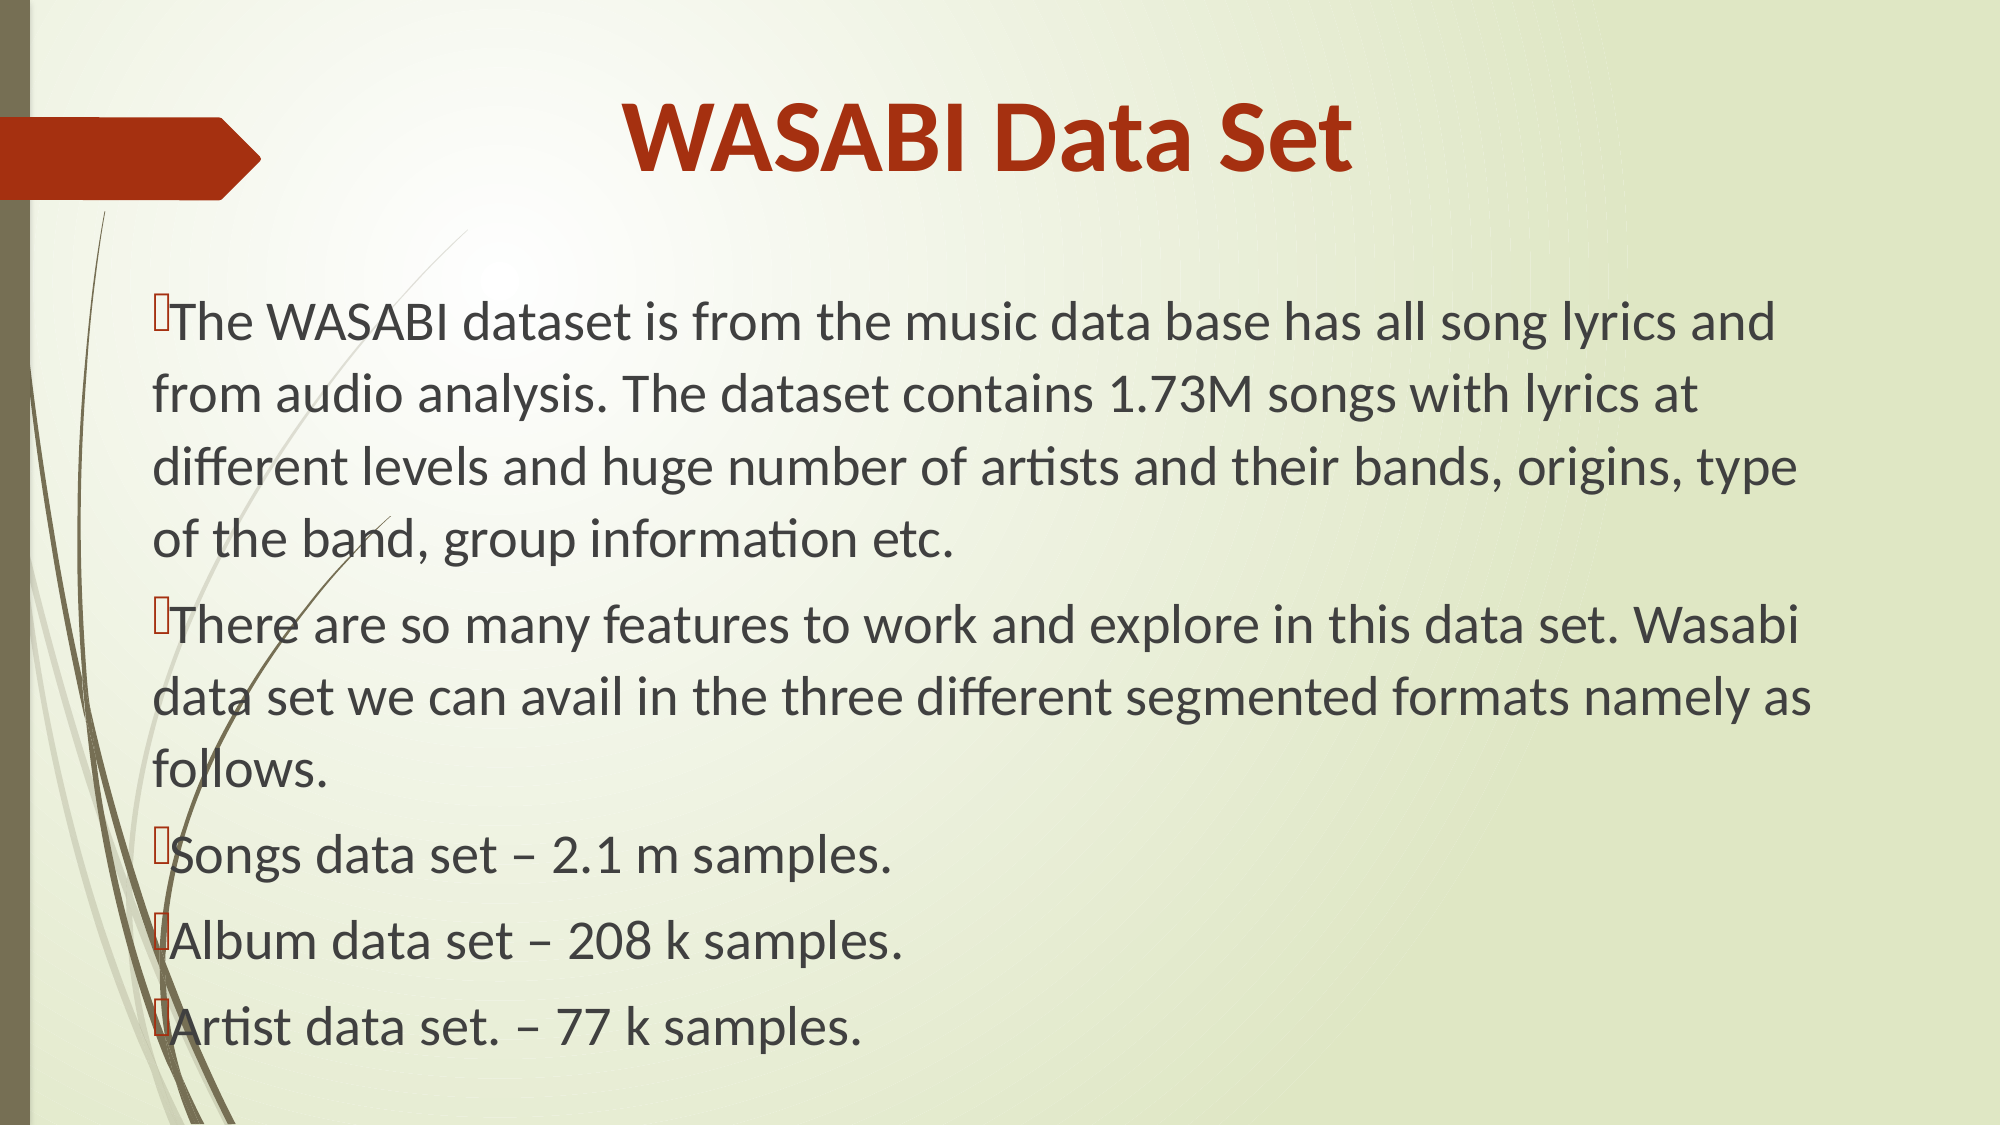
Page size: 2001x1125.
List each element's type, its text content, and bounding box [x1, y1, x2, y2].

list The WASABI dataset is from the music data base has all song lyrics and from audio analysis. The dataset contains 1.73M songs with lyrics at different levels and huge number of artists and their bands, origins, type of the band, group information etc. There are so many features to work and explore in this data set. Wasabi data set we can avail in the three different segmented formats namely as follows. Songs data set – 2.1 m samples. Album data set – 208 k samples. Artist data set. – 77 k samples. [137, 272, 1863, 1066]
title WASABI Data Set [137, 59, 1863, 243]
